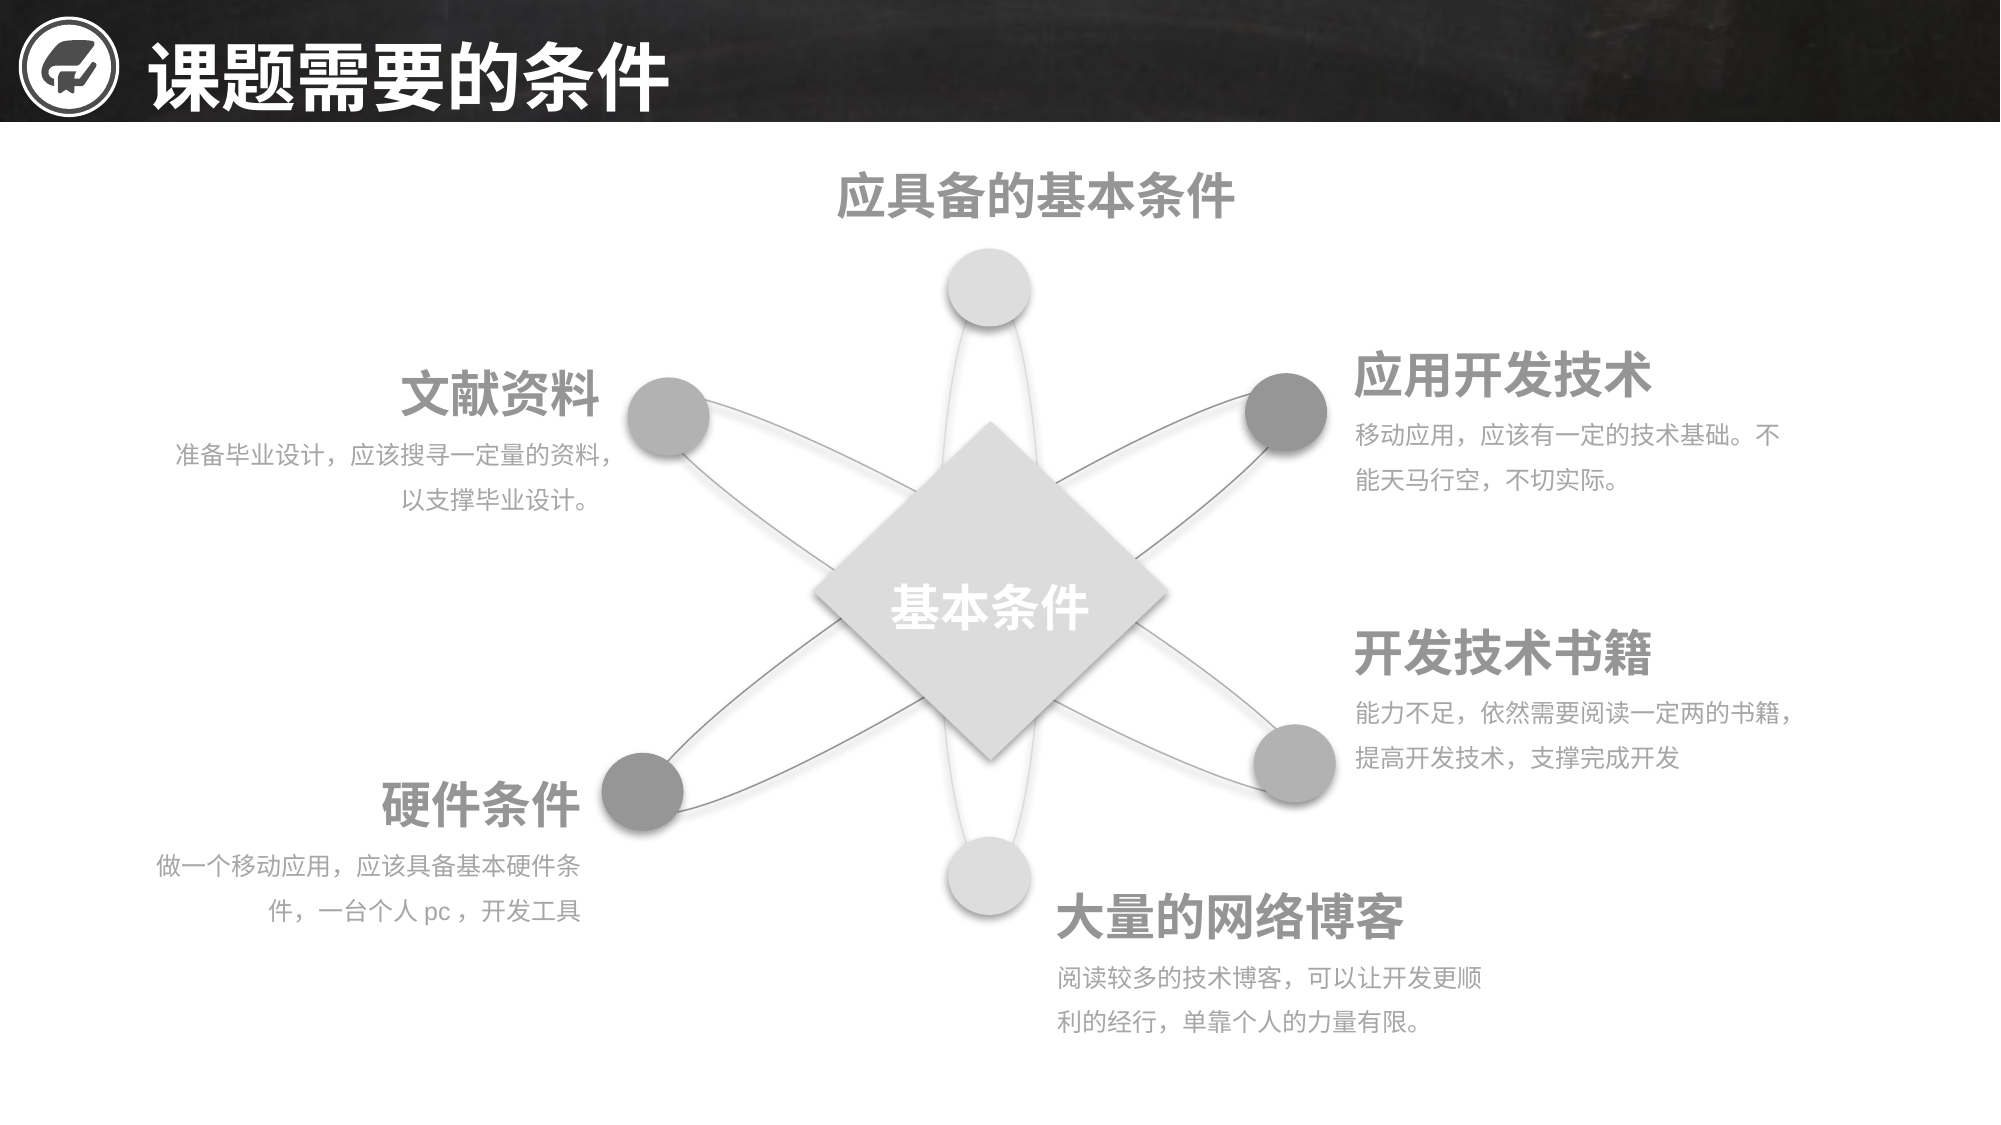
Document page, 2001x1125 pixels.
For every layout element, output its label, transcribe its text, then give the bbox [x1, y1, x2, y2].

text_box [1244, 372, 1329, 453]
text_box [20, 18, 118, 116]
text_box [1252, 723, 1337, 804]
text_box 大量的网络博客 [1040, 871, 1514, 959]
text_box 做一个移动应用，应该具备基本硬件条件，一台个人pc，开发工具 [125, 848, 597, 959]
picture [1069, 0, 2000, 122]
text_box [1169, 643, 1276, 789]
text_box 文献资料 [142, 348, 616, 437]
text_box 准备毕业设计，应该搜寻一定量的资料，以支撑毕业设计。 [144, 437, 616, 547]
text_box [1031, 420, 1169, 761]
text_box 应具备的基本条件 [821, 151, 1295, 239]
text_box 能力不足，依然需要阅读一定两的书籍，提高开发技术，支撑完成开发 [1340, 695, 1812, 806]
text_box 阅读较多的技术博客，可以让开发更顺利的经行，单靠个人的力量有限。 [1042, 959, 1514, 1070]
text_box 课题需要的条件 [132, 0, 1069, 128]
text_box 应用开发技术 [1338, 329, 1812, 417]
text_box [812, 420, 948, 761]
text_box 移动应用，应该有一定的技术基础。不能天马行空，不切实际。 [1340, 417, 1812, 528]
text_box [600, 751, 685, 832]
text_box [691, 399, 812, 557]
text_box [1169, 394, 1261, 535]
picture [0, 0, 132, 122]
text_box [668, 638, 812, 811]
text_box [626, 376, 711, 457]
text_box 硬件条件 [123, 760, 597, 848]
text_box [948, 248, 1031, 915]
text_box 开发技术书籍 [1338, 607, 1812, 695]
